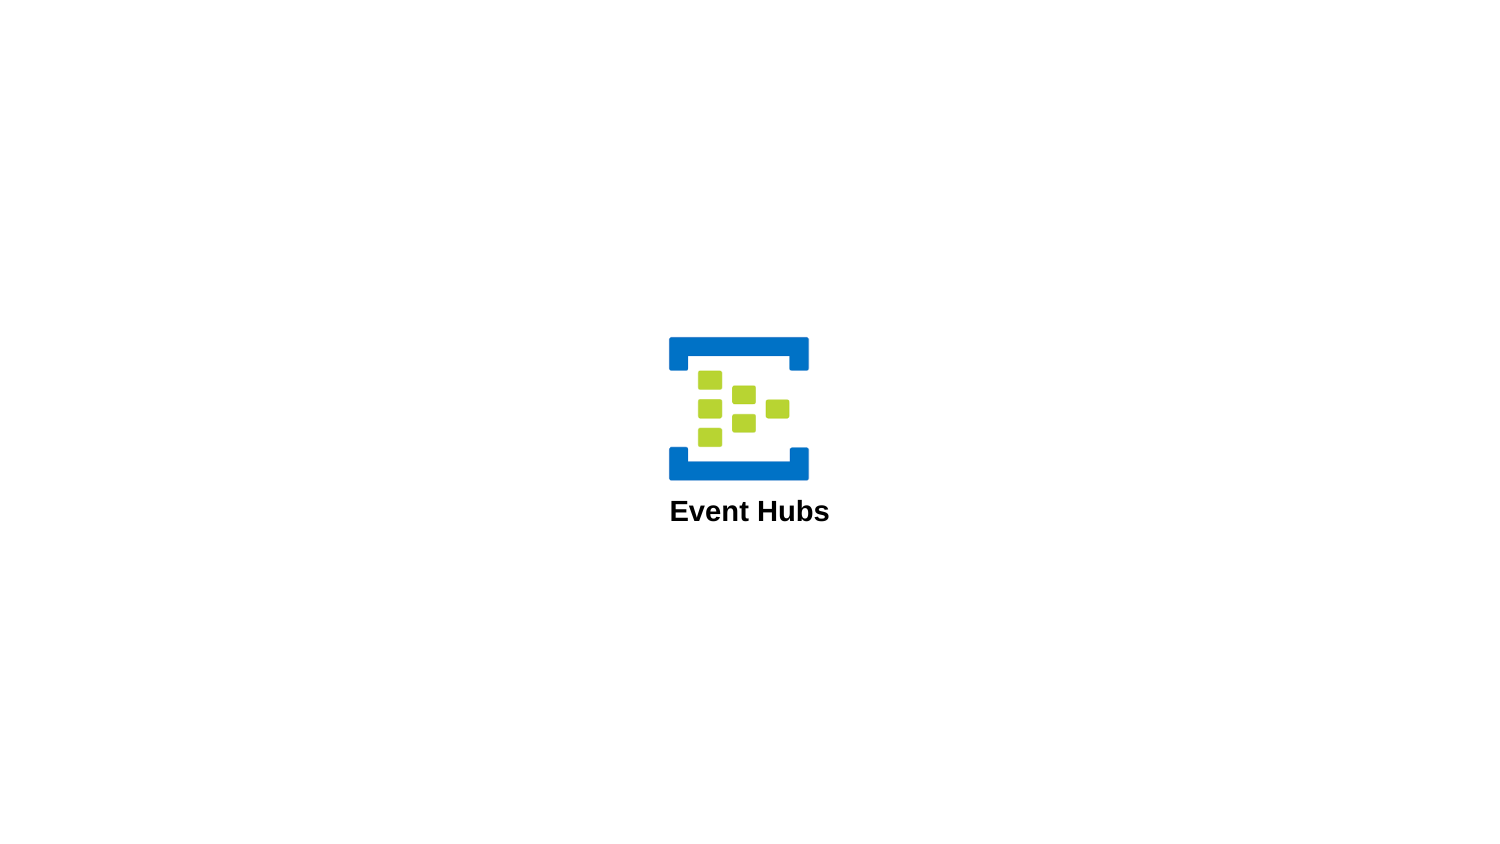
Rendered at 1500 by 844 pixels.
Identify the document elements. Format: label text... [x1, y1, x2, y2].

text_box Event Hubs [551, 477, 949, 543]
picture [664, 332, 818, 485]
